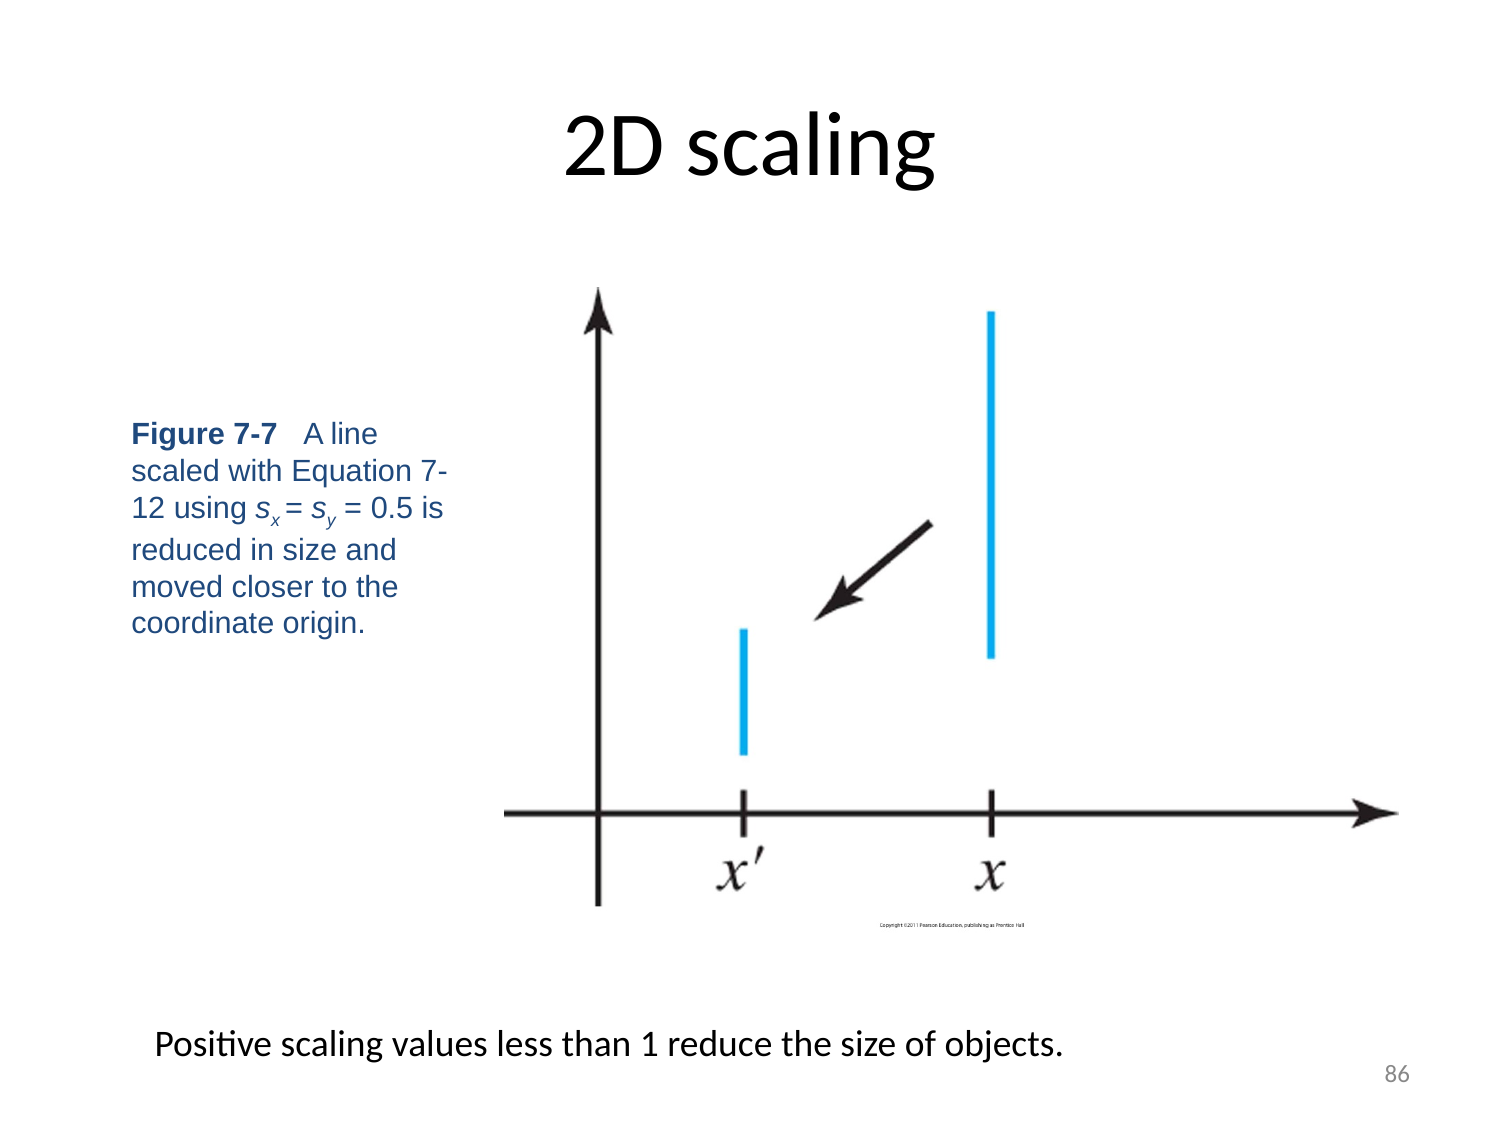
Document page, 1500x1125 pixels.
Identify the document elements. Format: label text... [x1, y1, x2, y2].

title 2D scaling [75, 45, 1425, 233]
text_box Figure 7-7 A line scaled with Equation 7-12 using sx = sy = 0.5 is reduced in size and moved closer to the coordinate origin. [116, 403, 481, 651]
picture [504, 287, 1399, 945]
text_box Positive scaling values less than 1 reduce the size of objects. [139, 1011, 1195, 1072]
slide_number ‹#› [1074, 1042, 1425, 1103]
